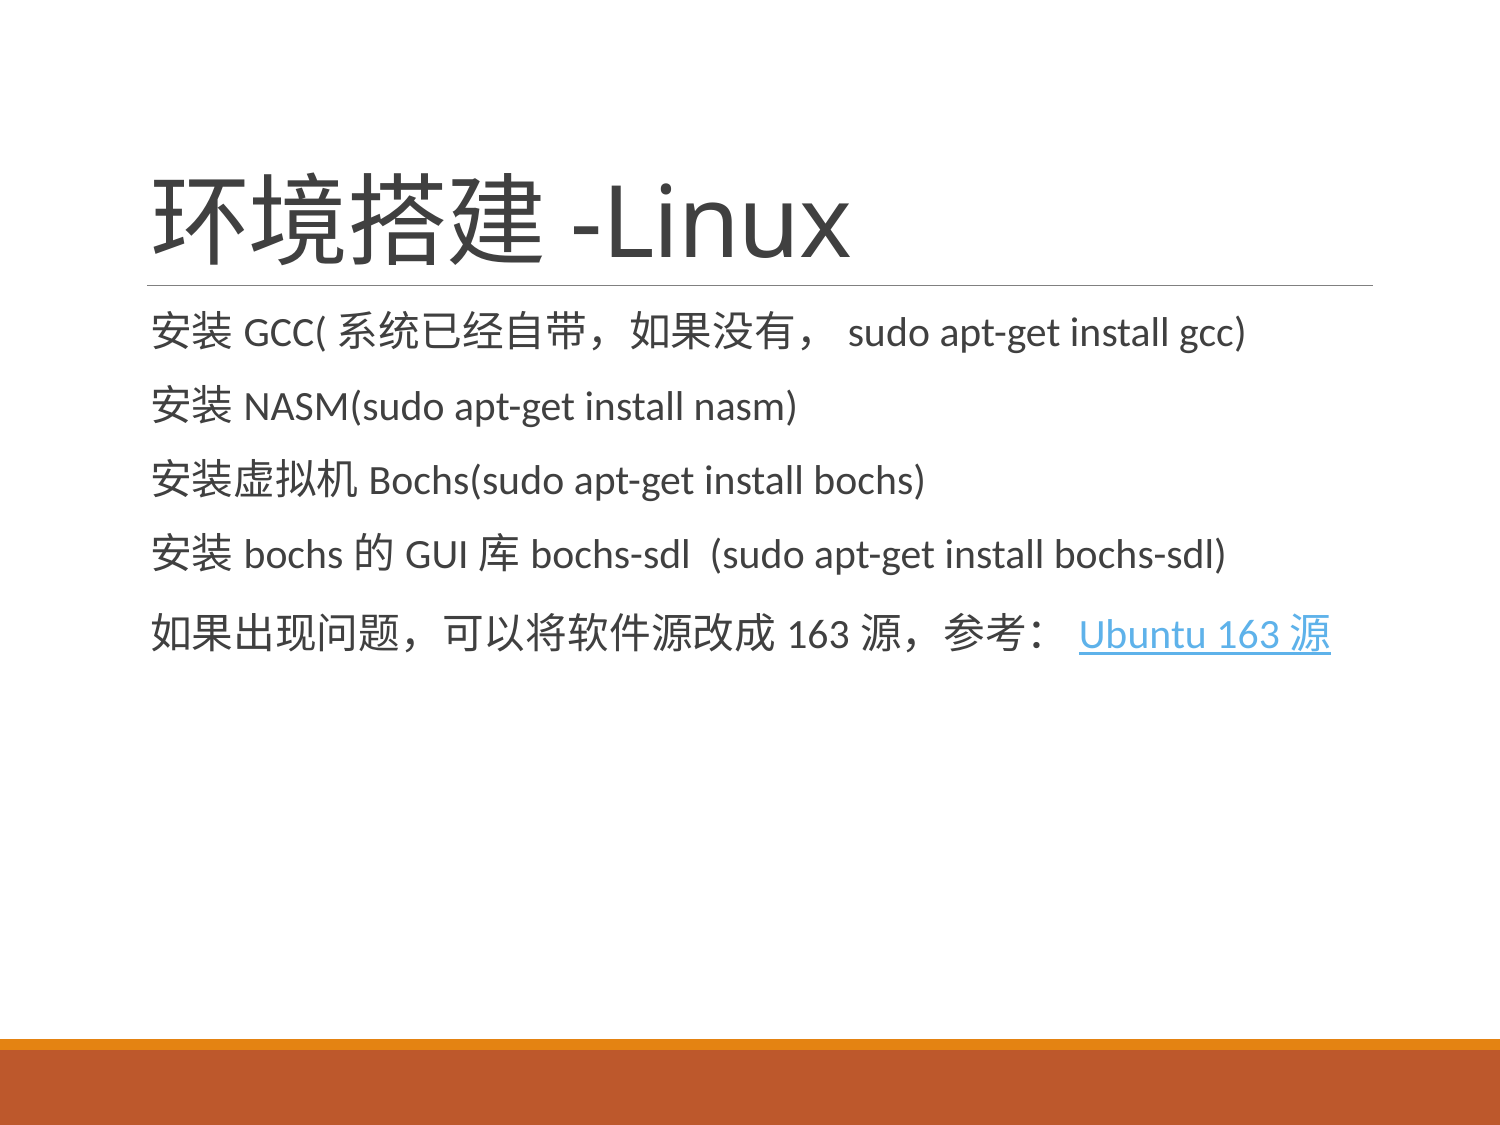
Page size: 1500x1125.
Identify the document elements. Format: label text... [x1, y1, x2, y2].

list 安装GCC(系统已经自带，如果没有，sudo apt-get install gcc) 安装NASM(sudo apt-get install nasm) 安装虚拟机Bochs(sudo apt-get install bochs) 安装bochs的GUI库bochs-sdl (sudo apt-get install bochs-sdl) 如果出现问题，可以将软件源改成163源，参考：Ubuntu 163 源 [135, 302, 1373, 963]
title 环境搭建-Linux [135, 47, 1373, 285]
